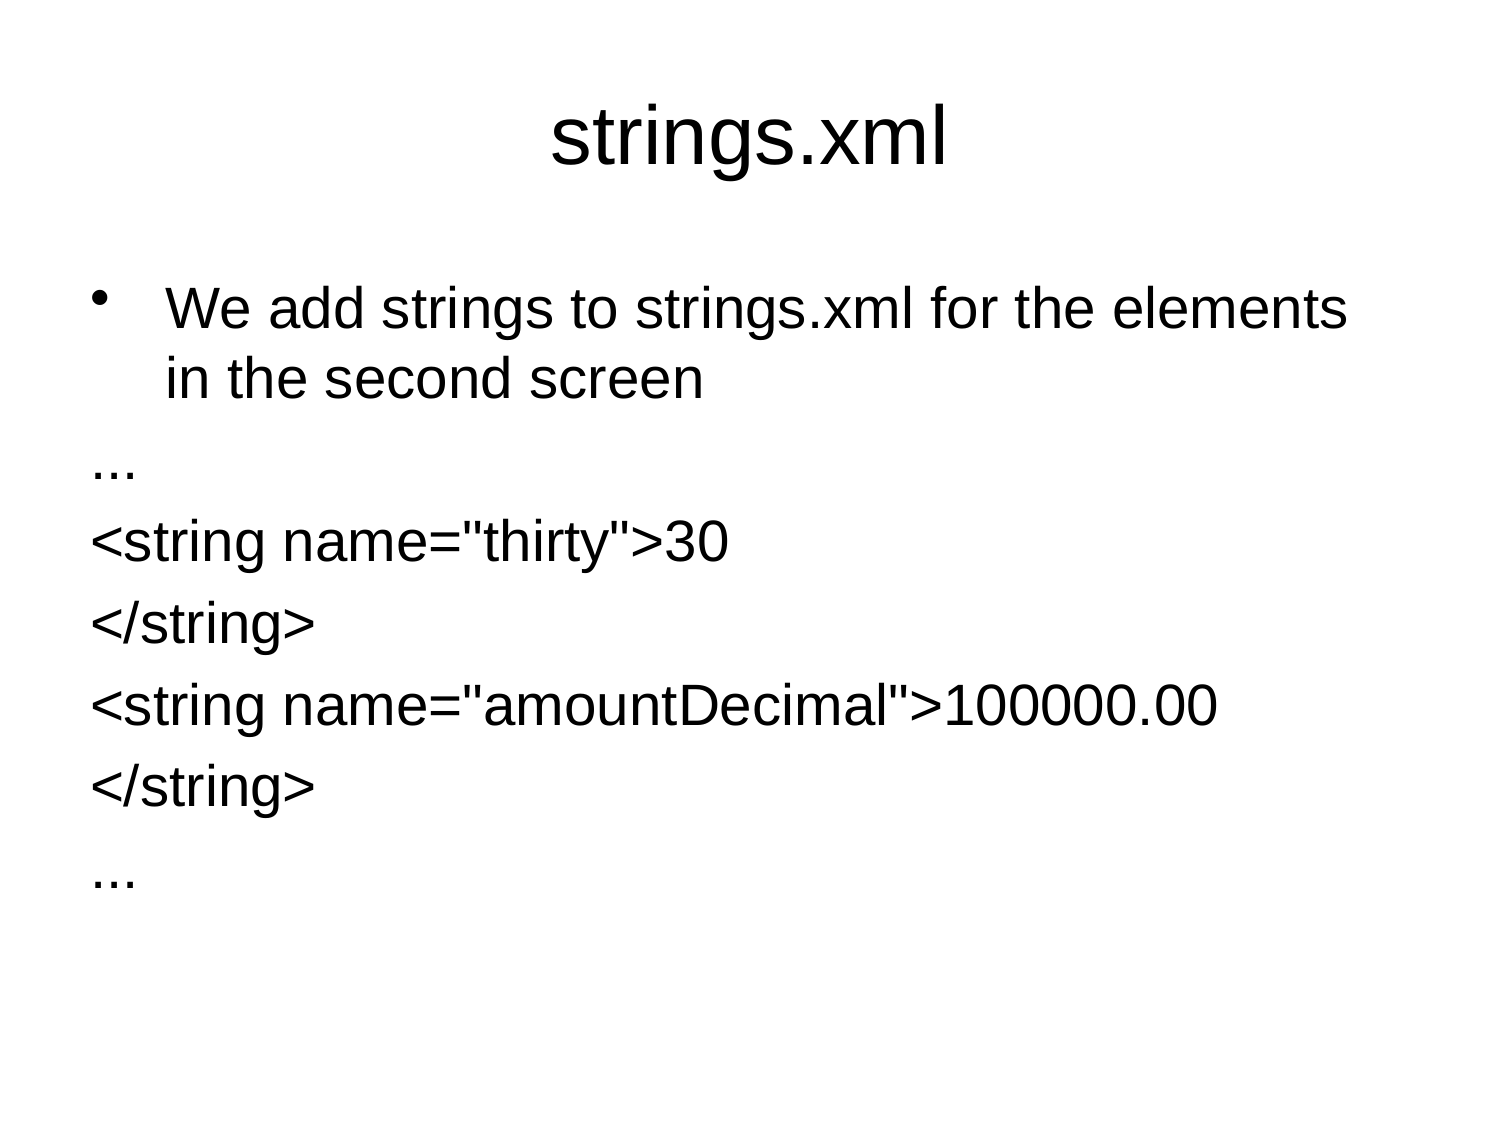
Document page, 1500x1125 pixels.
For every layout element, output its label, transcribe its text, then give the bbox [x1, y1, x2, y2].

title strings.xml [75, 37, 1425, 225]
list We add strings to strings.xml for the elements in the second screen ... <string name="thirty">30 </string> <string name="amountDecimal">100000.00 </string> ... [75, 262, 1425, 938]
